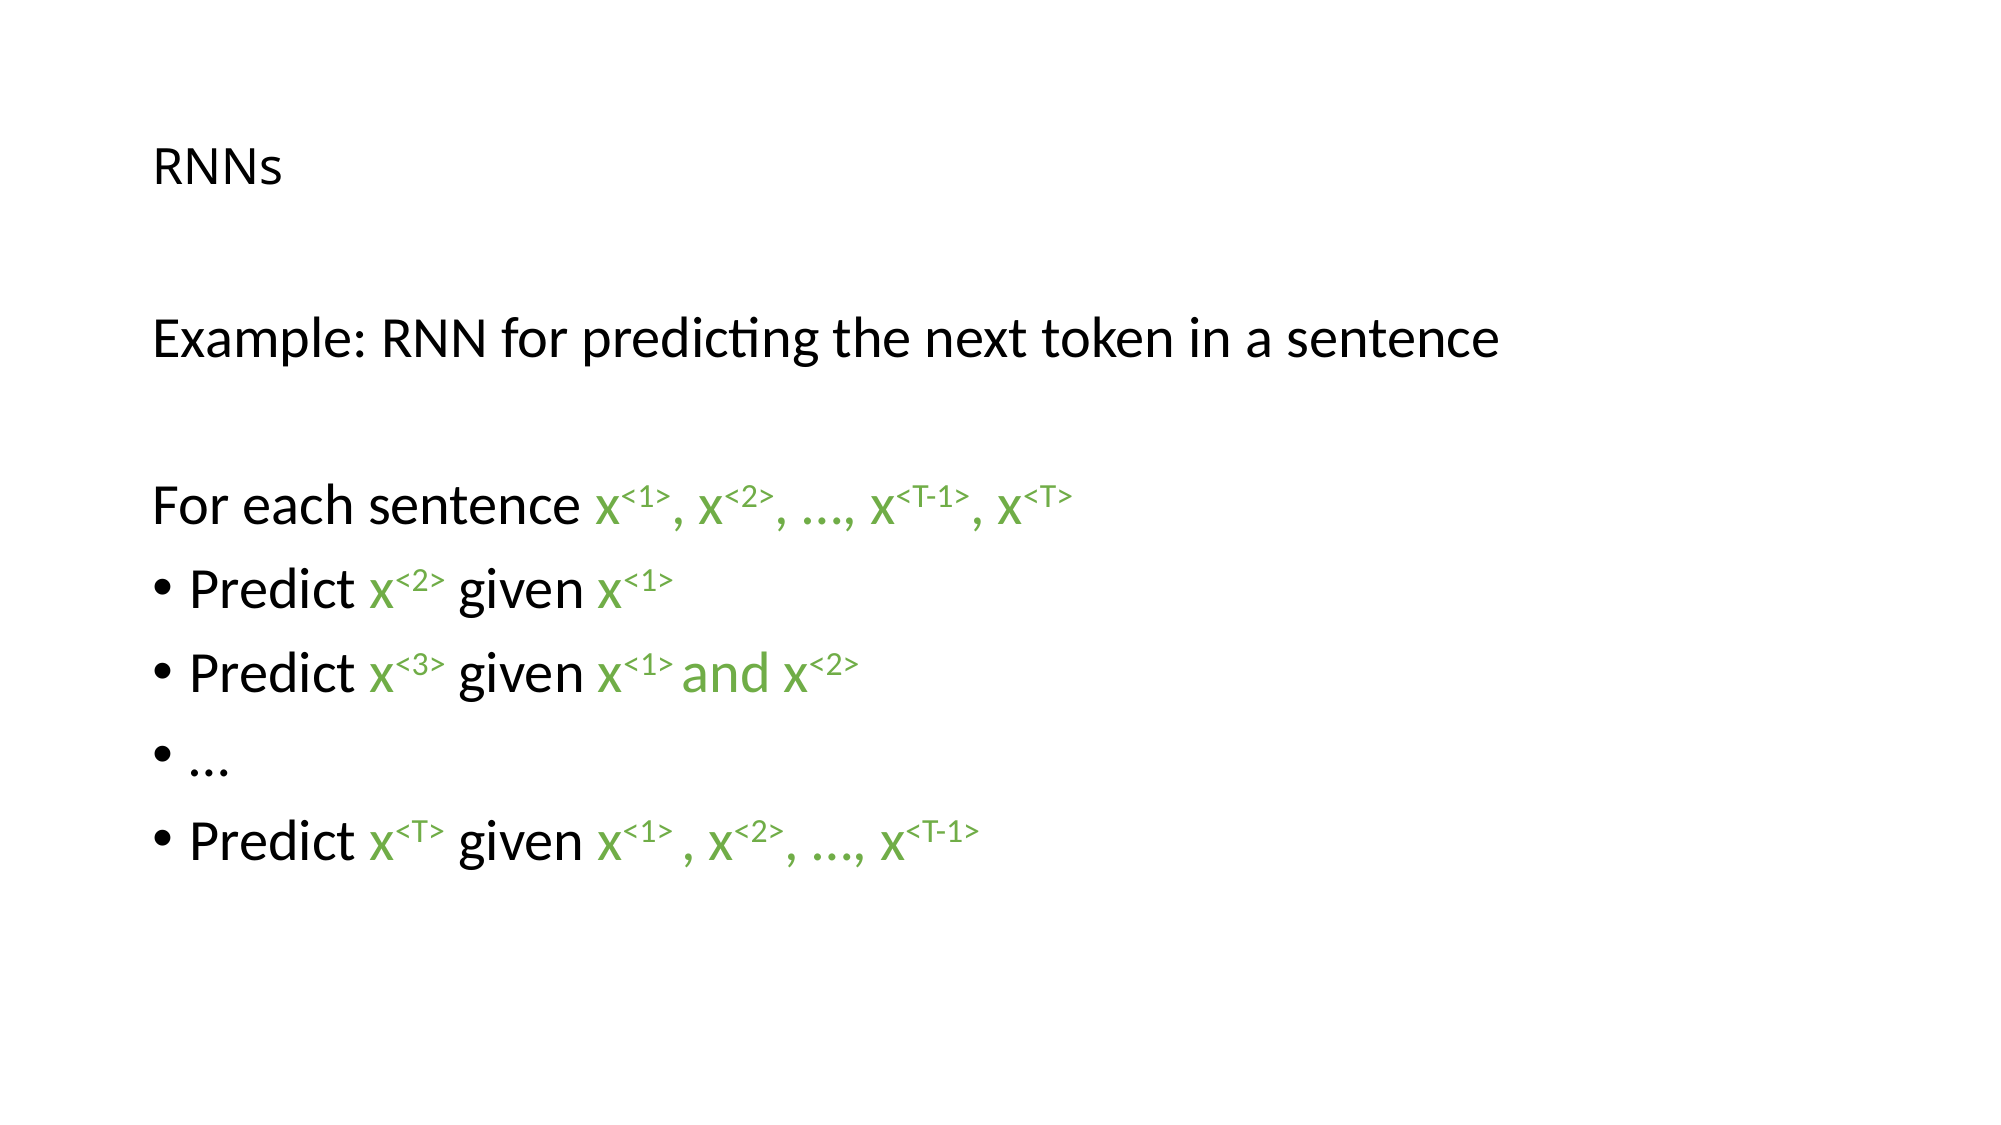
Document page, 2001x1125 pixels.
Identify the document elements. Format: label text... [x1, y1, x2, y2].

title RNNs [137, 59, 1863, 278]
list Example: RNN for predicting the next token in a sentence For each sentence x<1>, x<2>, …, x<T-1>, x<T> Predict x<2> given x<1> Predict x<3> given x<1> and x<2> … Predict x<T> given x<1> , x<2>, …, x<T-1> [137, 299, 1863, 1014]
